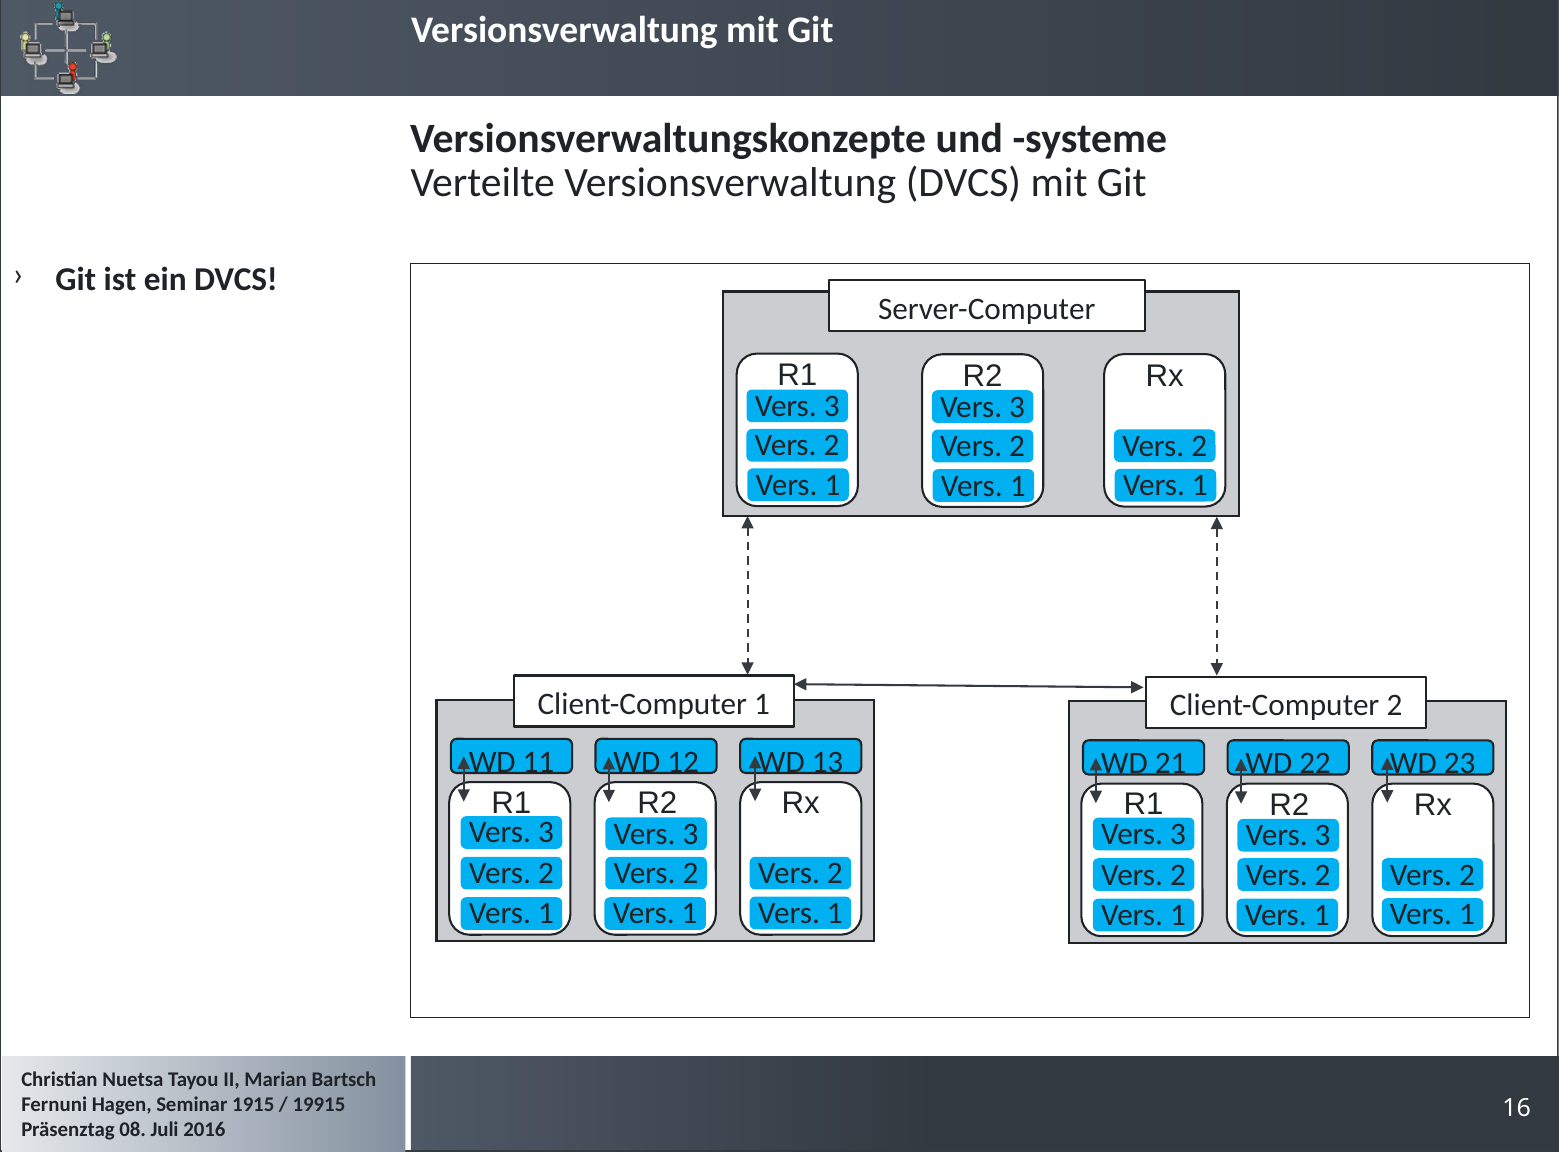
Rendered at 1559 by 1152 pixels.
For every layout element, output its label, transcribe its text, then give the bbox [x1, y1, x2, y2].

text_box WD 22 [1227, 740, 1349, 775]
text_box [1081, 783, 1203, 937]
text_box Vers. 2 [1237, 858, 1340, 891]
text_box Vers. 1 [1236, 898, 1339, 932]
text_box [410, 263, 1530, 1018]
text_box [1068, 701, 1507, 943]
text_box Vers. 3 [1092, 817, 1195, 851]
text_box Vers. 2 [1092, 858, 1195, 891]
text_box Vers. 1 [1114, 468, 1217, 502]
text_box WD 23 [1372, 740, 1494, 775]
list Git ist ein DVCS! [12, 255, 396, 1017]
slide_number 16 [1459, 1096, 1532, 1126]
text_box Vers. 3 [931, 390, 1034, 423]
text_box R2 [955, 359, 1010, 393]
text_box R1 [1110, 787, 1177, 822]
text_box Vers. 3 [1237, 818, 1340, 852]
text_box WD 21 [1082, 740, 1205, 775]
text_box [1372, 783, 1494, 937]
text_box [793, 683, 1144, 688]
text_box R2 [1255, 788, 1324, 822]
title Versionsverwaltungskonzepte und -systeme [410, 114, 1523, 161]
text_box Vers. 1 [1381, 898, 1484, 931]
text_box [922, 354, 1044, 507]
picture [12, 0, 117, 94]
text_box Vers. 2 [1381, 858, 1484, 891]
text_box Vers. 2 [931, 429, 1034, 463]
text_box [1104, 354, 1226, 507]
text_box Vers. 2 [1113, 429, 1216, 463]
text_box Client-Computer 2 [1146, 677, 1427, 728]
text_box Vers. 1 [932, 469, 1035, 502]
text_box Rx [1137, 359, 1192, 393]
text_box Vers. 1 [1092, 898, 1195, 932]
text_box Rx [1408, 787, 1458, 822]
list Verteilte Versionsverwaltung (DVCS) mit Git [410, 161, 1523, 205]
text_box [1226, 783, 1348, 937]
